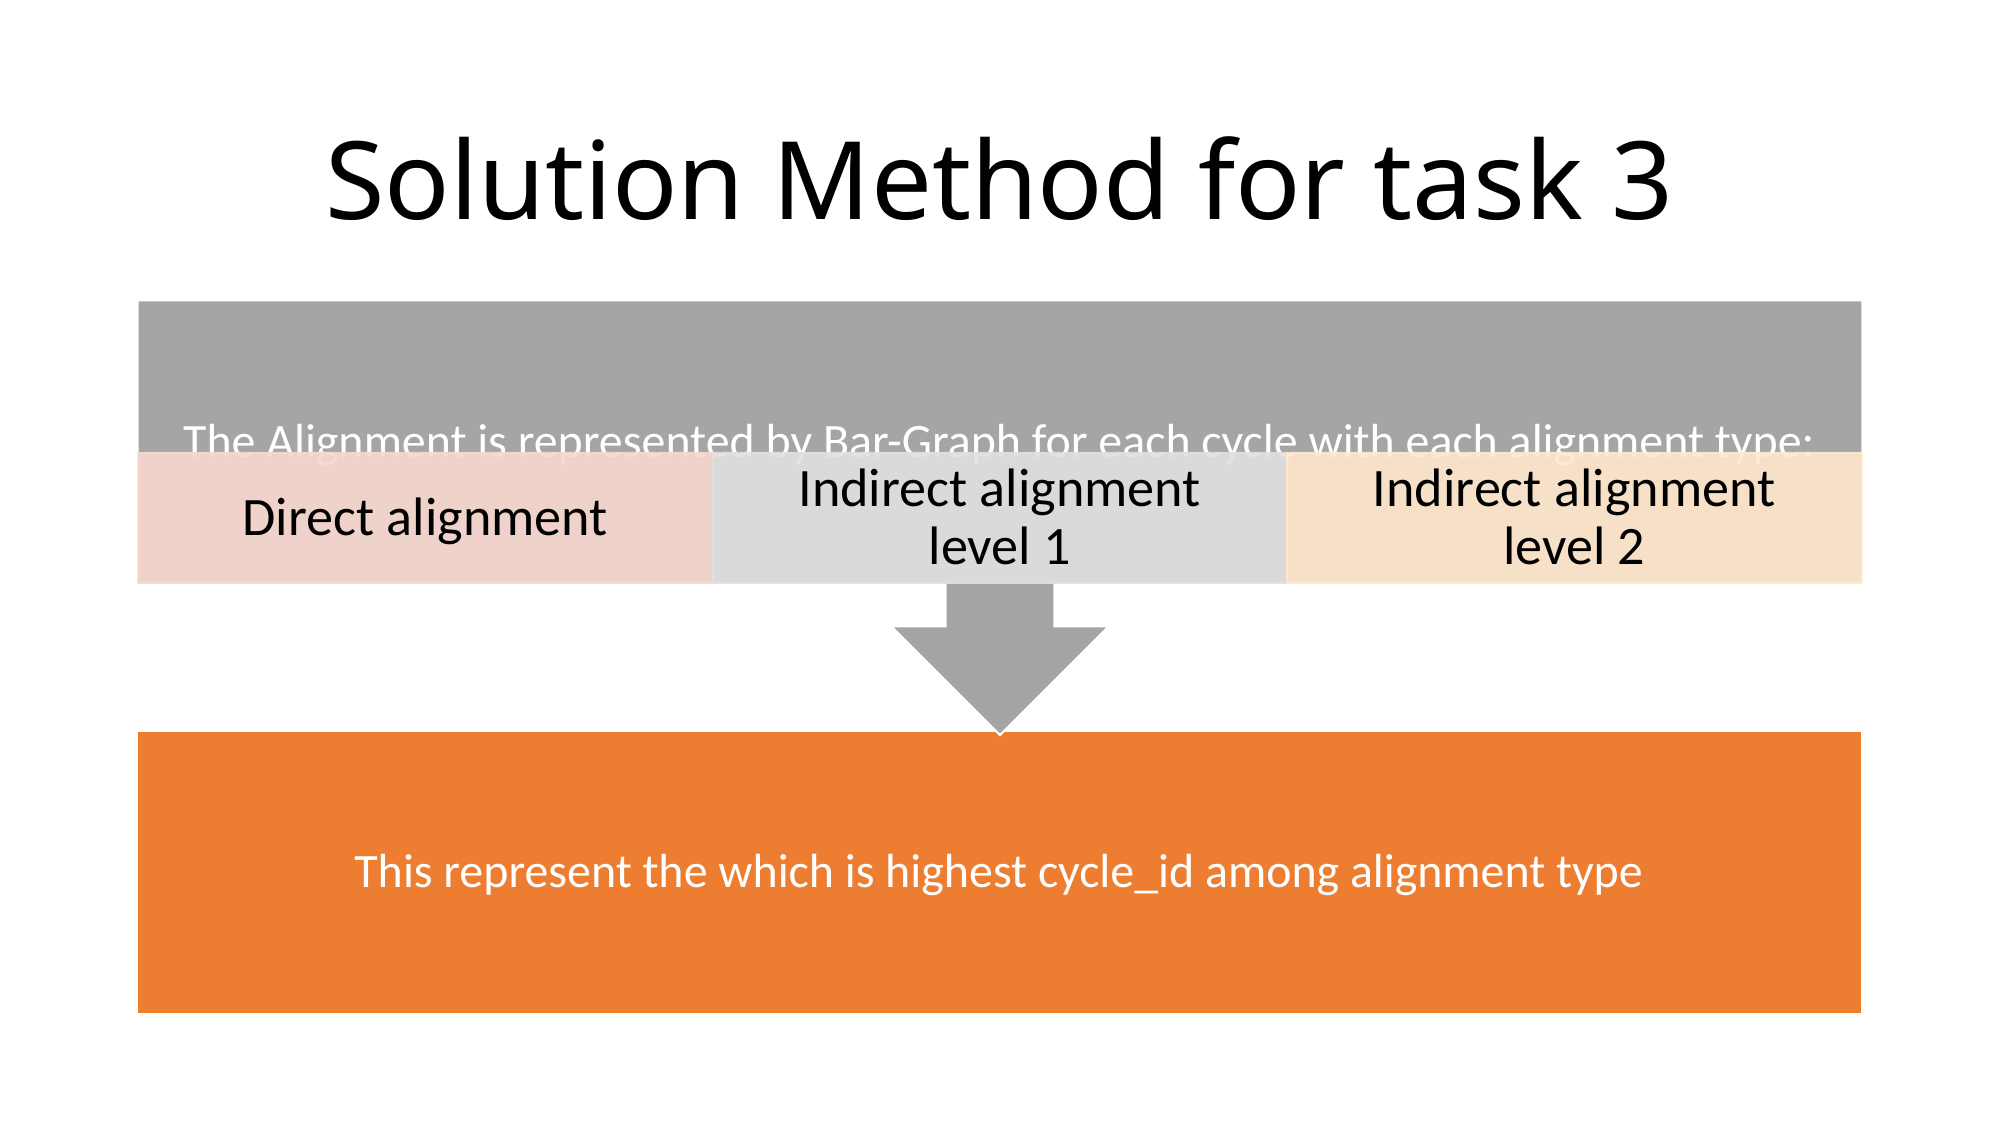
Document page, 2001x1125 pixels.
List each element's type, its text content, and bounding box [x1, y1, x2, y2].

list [137, 299, 1863, 1014]
title Solution Method for task 3 [137, 91, 1863, 278]
